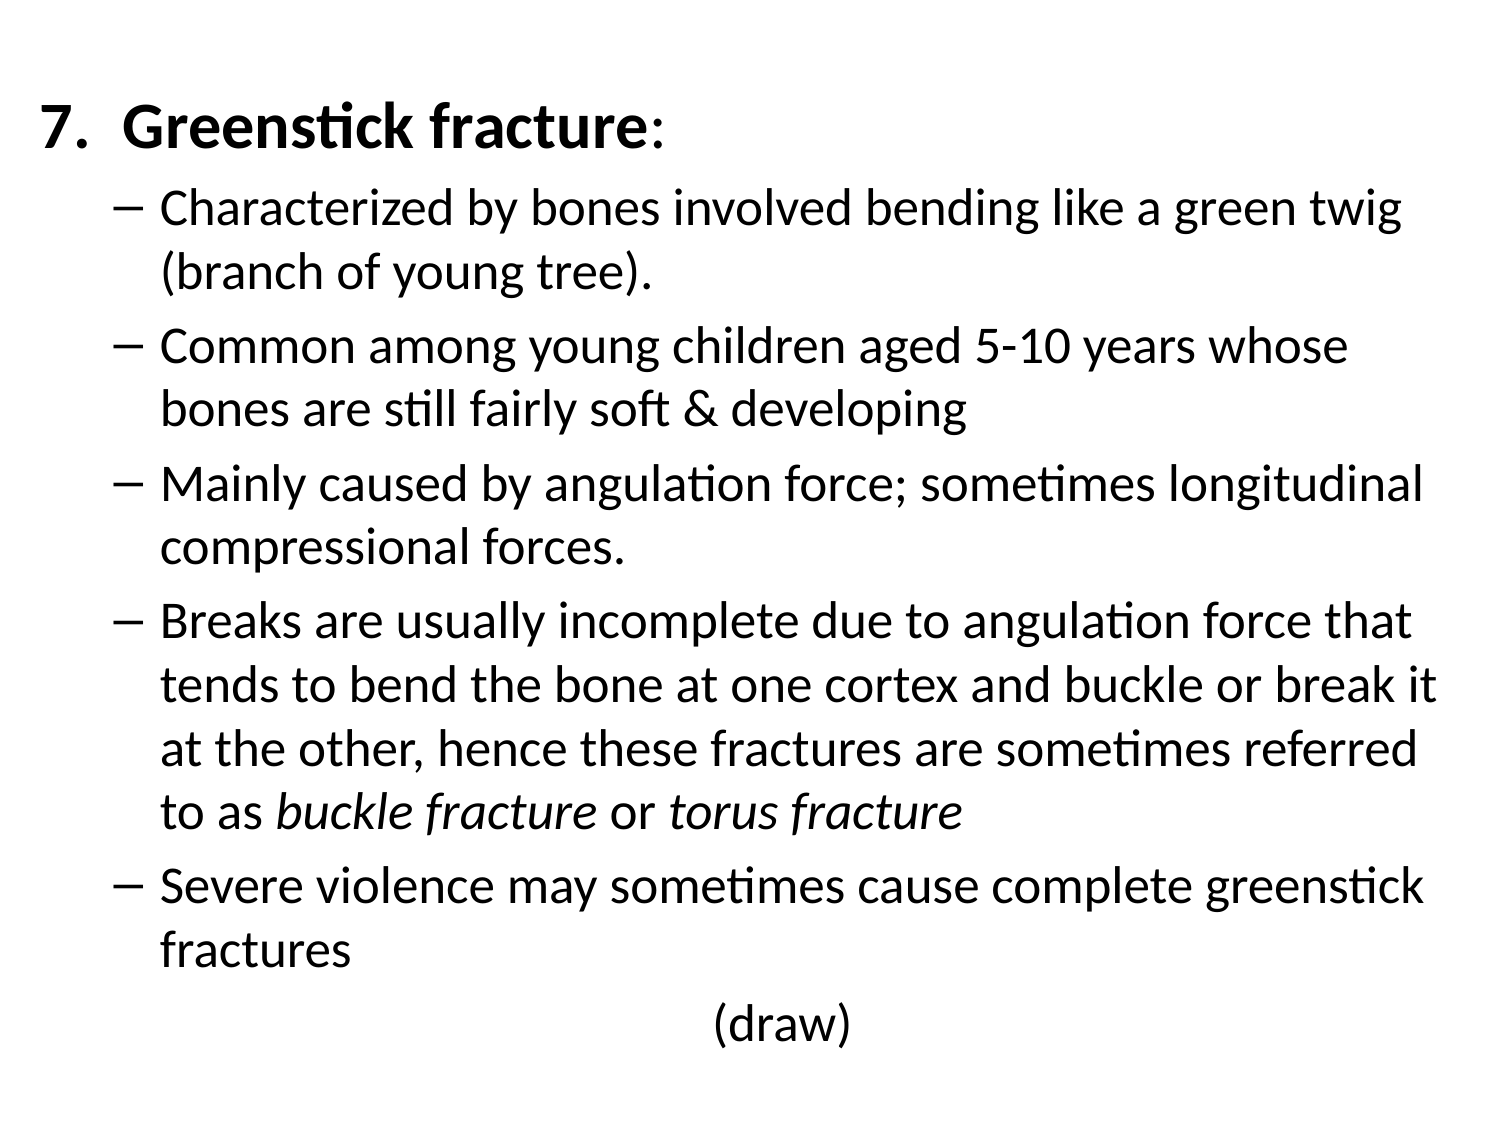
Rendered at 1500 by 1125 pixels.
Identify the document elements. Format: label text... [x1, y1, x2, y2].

list Greenstick fracture: Characterized by bones involved bending like a green twig (branch of young tree). Common among young children aged 5-10 years whose bones are still fairly soft & developing Mainly caused by angulation force; sometimes longitudinal compressional forces. Breaks are usually incomplete due to angulation force that tends to bend the bone at one cortex and buckle or break it at the other, hence these fractures are sometimes referred to as buckle fracture or torus fracture Severe violence may sometimes cause complete greenstick fractures (draw) [24, 75, 1475, 1063]
